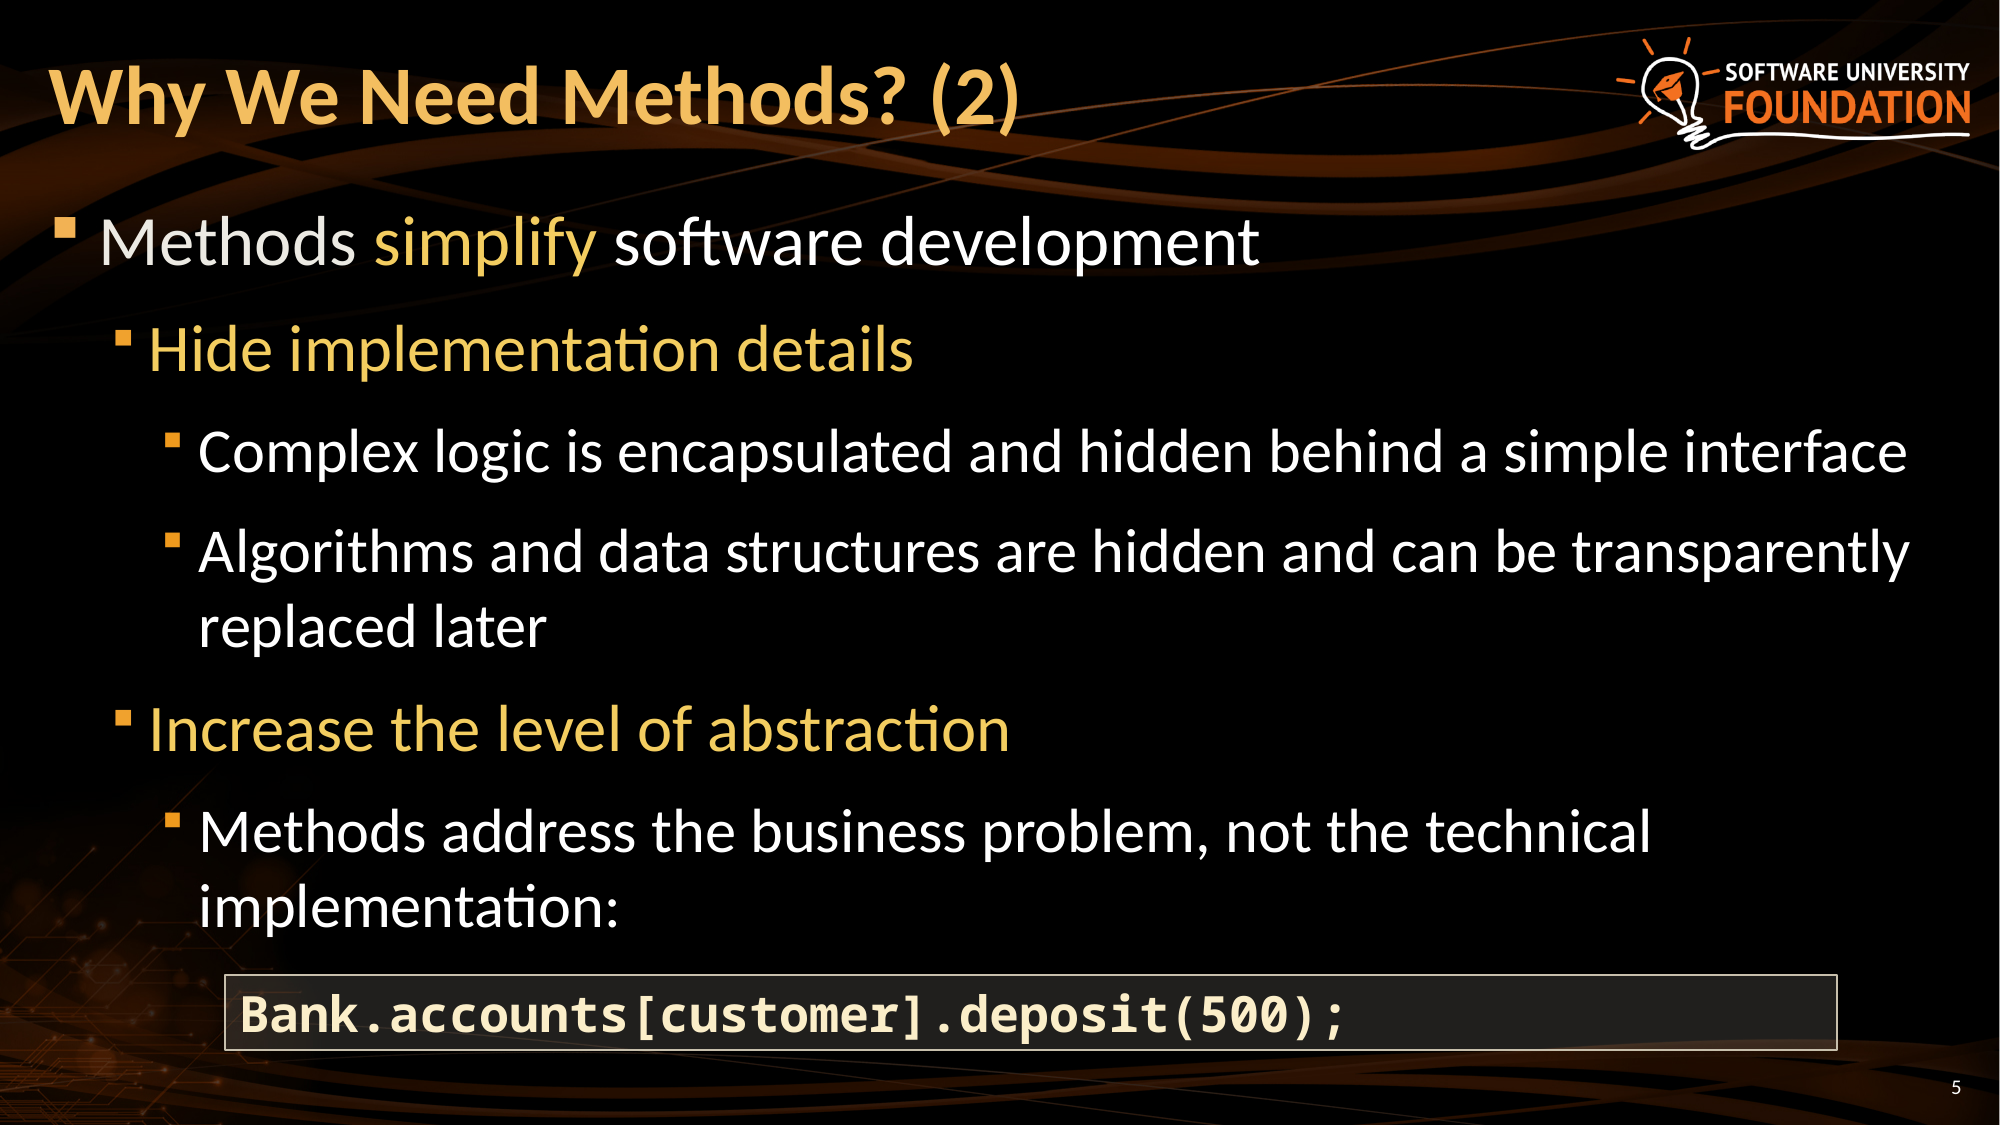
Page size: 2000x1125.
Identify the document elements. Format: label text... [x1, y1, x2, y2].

picture [0, 0, 2000, 1125]
list Methods simplify software development Hide implementation details Complex logic is encapsulated and hidden behind a simple interface Algorithms and data structures are hidden and can be transparently replaced later Increase the level of abstraction Methods address the business problem, not the technical implementation: [31, 188, 1968, 1103]
title Why We Need Methods? (2) [30, 6, 1602, 189]
text_box Bank.accounts[customer].deposit(500); [224, 974, 1838, 1050]
